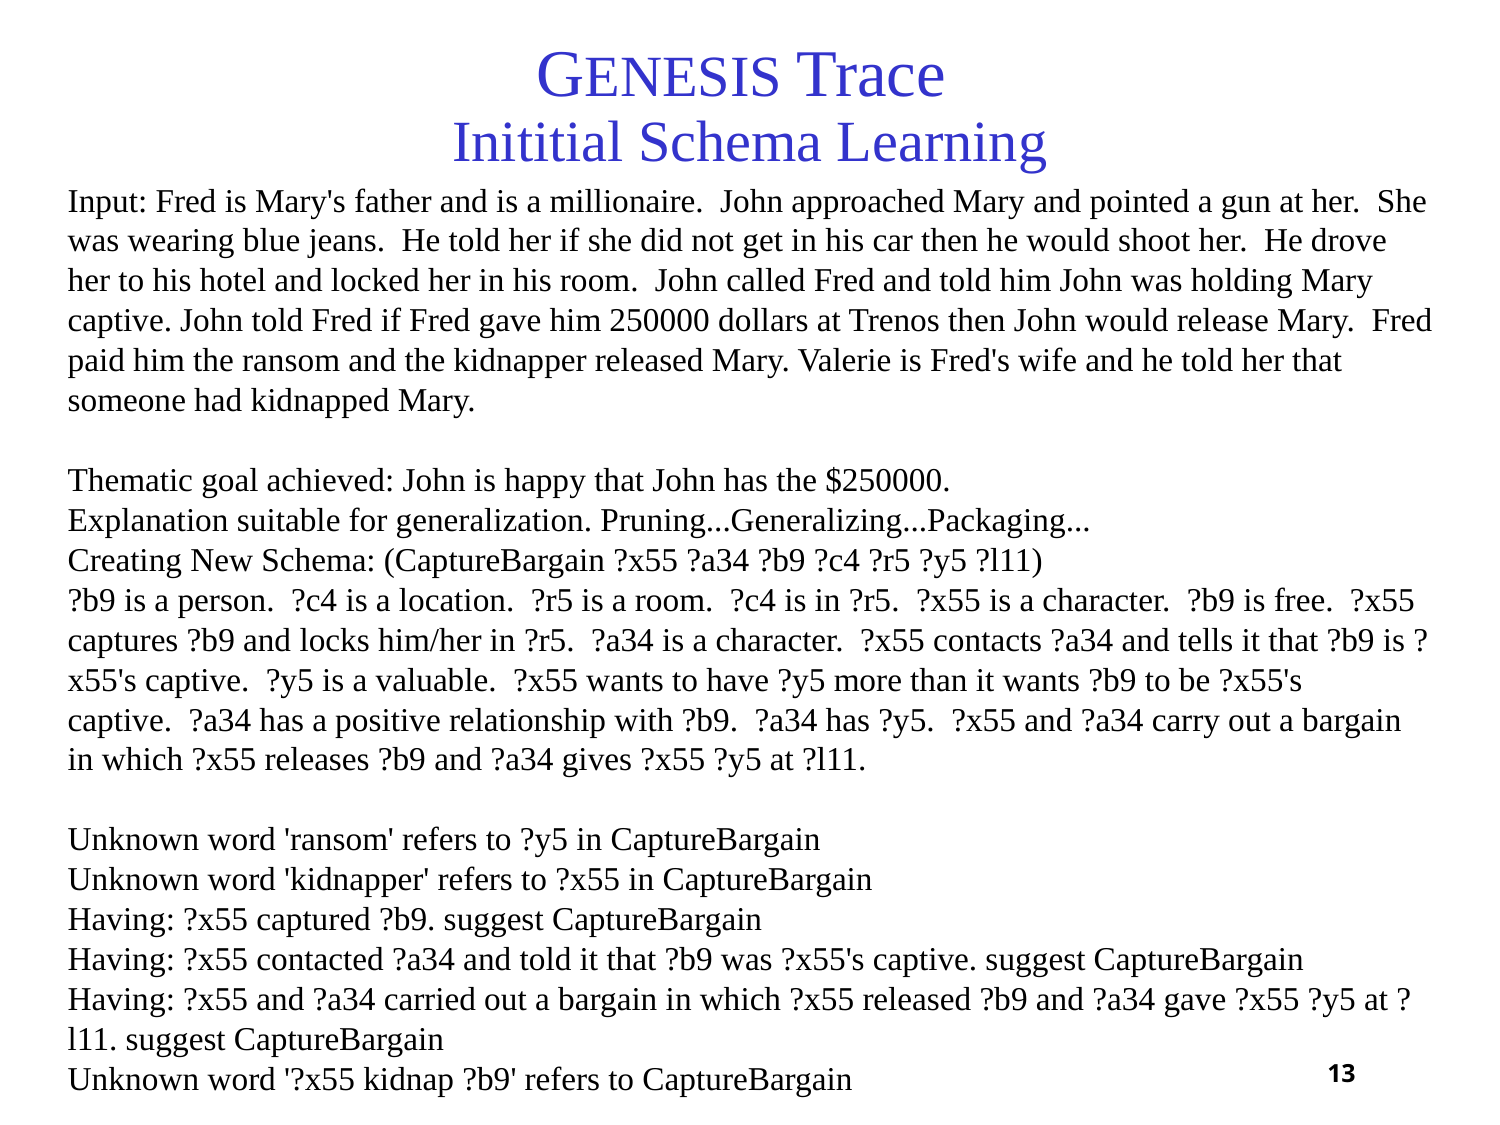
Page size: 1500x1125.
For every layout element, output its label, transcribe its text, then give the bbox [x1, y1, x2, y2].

text_box Input: Fred is Mary's father and is a millionaire. John approached Mary and pointed a gun at her. She was wearing blue jeans. He told her if she did not get in his car then he would shoot her. He drove her to his hotel and locked her in his room. John called Fred and told him John was holding Mary captive. John told Fred if Fred gave him 250000 dollars at Trenos then John would release Mary. Fred paid him the ransom and the kidnapper released Mary. Valerie is Fred's wife and he told her that someone had kidnapped Mary. Thematic goal achieved: John is happy that John has the $250000. Explanation suitable for generalization. Pruning...Generalizing...Packaging... Creating New Schema: (CaptureBargain ?x55 ?a34 ?b9 ?c4 ?r5 ?y5 ?l11) ?b9 is a person. ?c4 is a location. ?r5 is a room. ?c4 is in ?r5. ?x55 is a character. ?b9 is free. ?x55 captures ?b9 and locks him/her in ?r5. ?a34 is a character. ?x55 contacts ?a34 and tells it that ?b9 is ?x55's captive. ?y5 is a valuable. ?x55 wants to have ?y5 more than it wants ?b9 to be ?x55's captive. ?a34 has a positive relationship with ?b9. ?a34 has ?y5. ?x55 and ?a34 carry out a bargain in which ?x55 releases ?b9 and ?a34 gives ?x55 ?y5 at ?l11. Unknown word 'ransom' refers to ?y5 in CaptureBargain Unknown word 'kidnapper' refers to ?x55 in CaptureBargain Having: ?x55 captured ?b9. suggest CaptureBargain Having: ?x55 contacted ?a34 and told it that ?b9 was ?x55's captive. suggest CaptureBargain Having: ?x55 and ?a34 carried out a bargain in which ?x55 released ?b9 and ?a34 gave ?x55 ?y5 at ?l11. suggest CaptureBargain Unknown word '?x55 kidnap ?b9' refers to CaptureBargain [52, 171, 1452, 1105]
title GENESIS Trace Inititial Schema Learning [112, 12, 1388, 171]
